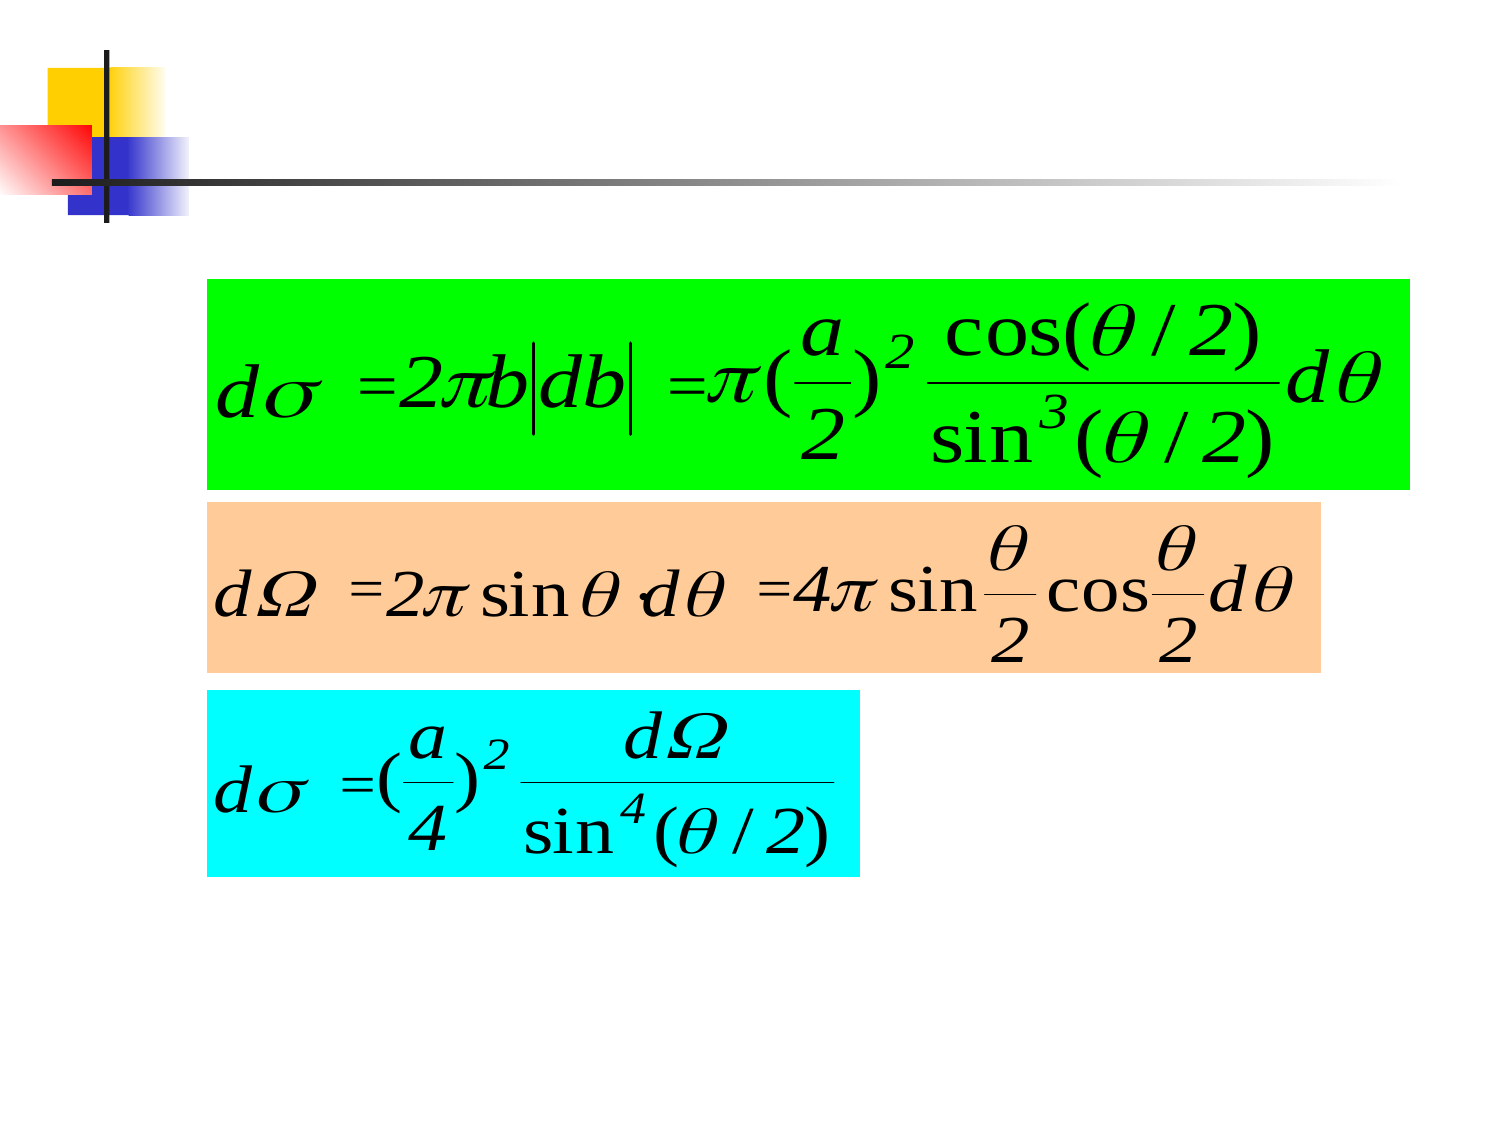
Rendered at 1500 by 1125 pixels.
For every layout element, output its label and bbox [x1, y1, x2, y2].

text_box [206, 278, 1411, 490]
text_box [206, 690, 861, 878]
text_box [206, 501, 1322, 673]
